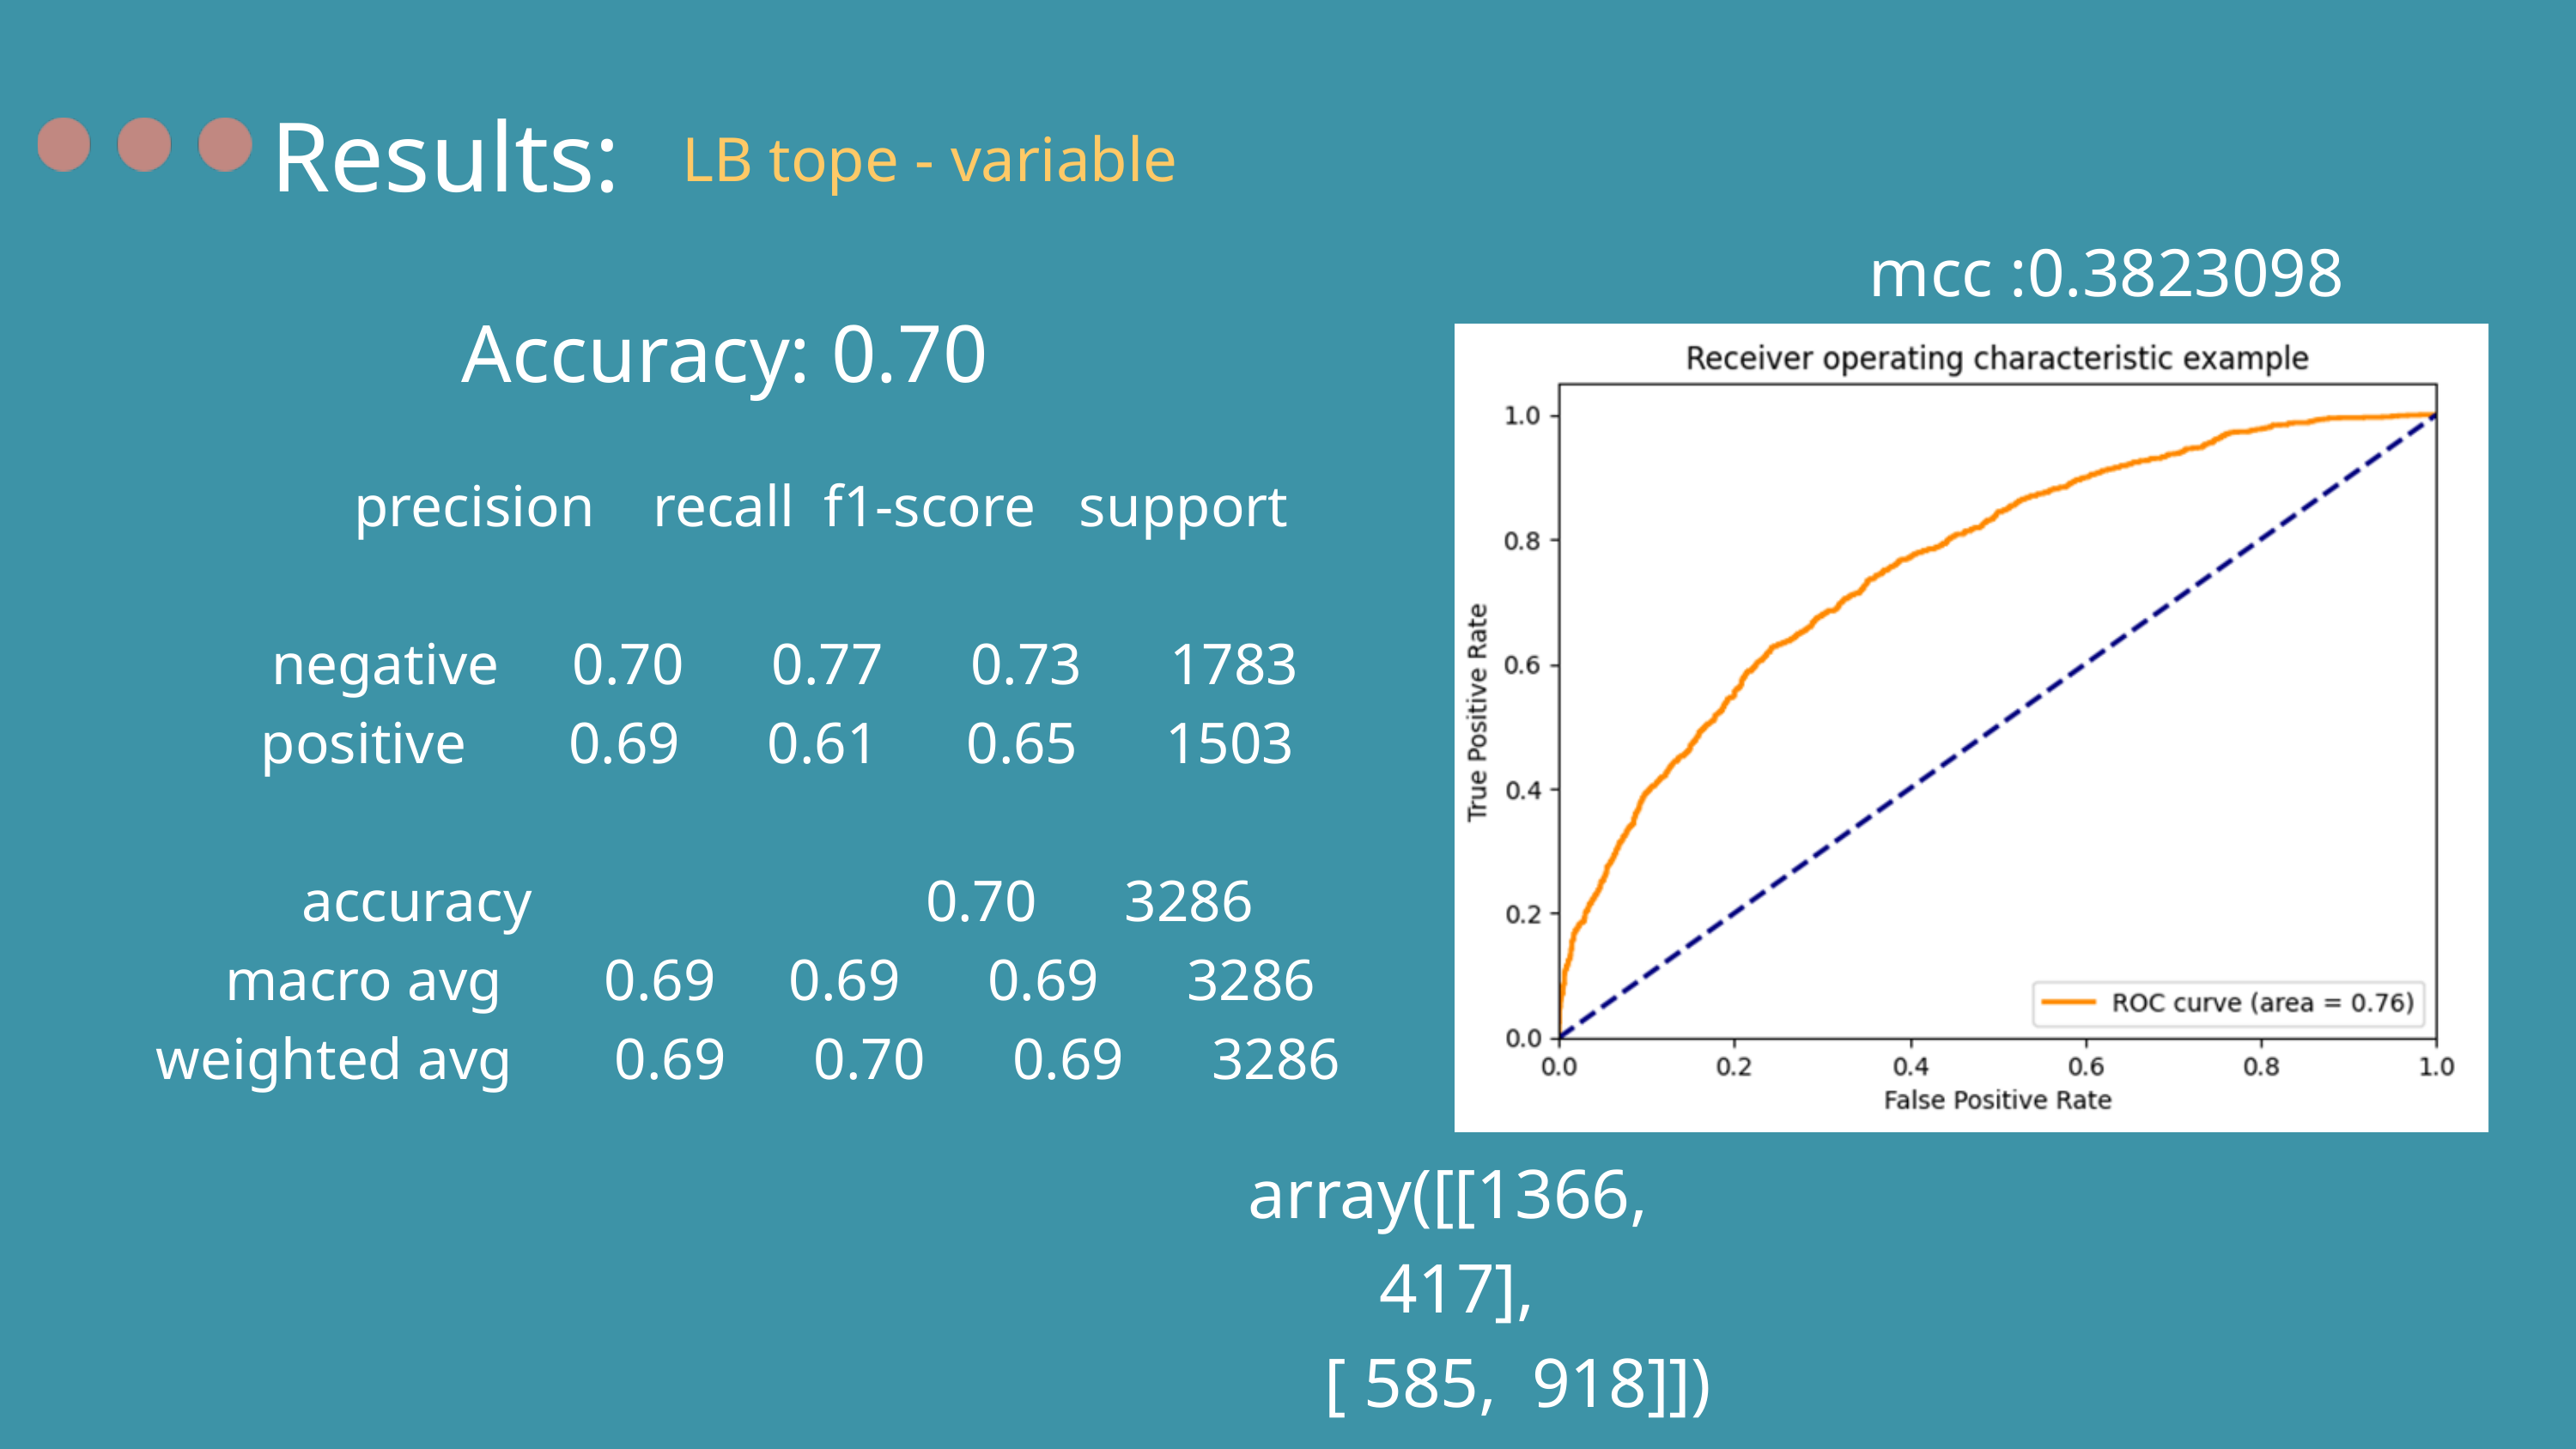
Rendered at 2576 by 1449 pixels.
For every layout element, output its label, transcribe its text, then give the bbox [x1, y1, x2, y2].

text_box array([[1366, 417], [ 585, 918]]) [1170, 1138, 1745, 1421]
text_box mcc :0.3823098 [1865, 218, 2348, 311]
text_box precision recall f1-score support negative 0.70 0.77 0.73 1783 positive 0.69 0.61 0.65 1503 accuracy 0.70 3286 macro avg 0.69 0.69 0.69 3286 weighted avg 0.69 0.70 0.69 3286 [131, 458, 1367, 1091]
text_box LB tope - variable [521, 108, 1339, 194]
text_box [37, 118, 252, 172]
text_box Accuracy: 0.70 [415, 287, 1035, 458]
text_box Results: [37, 76, 854, 212]
text_box [1455, 324, 2489, 1132]
